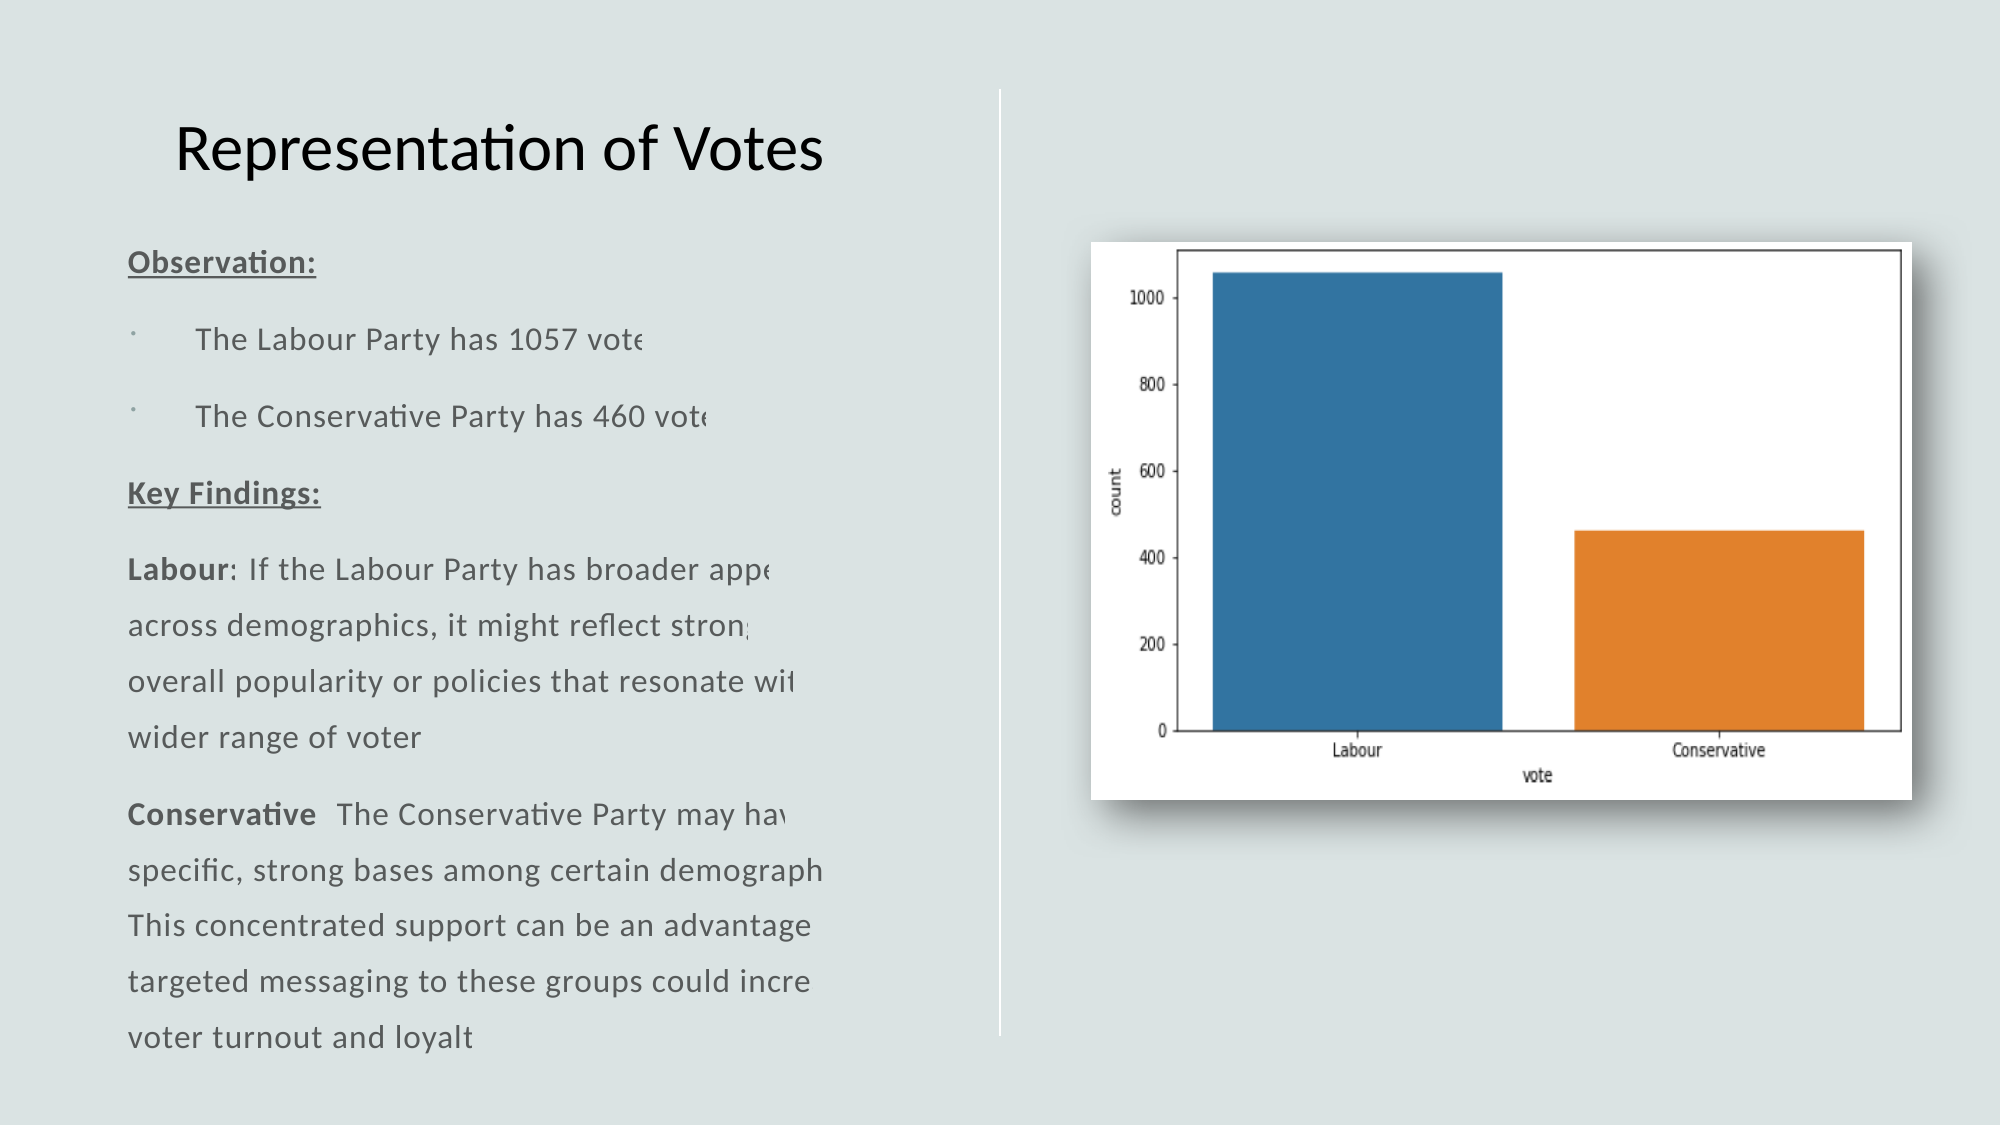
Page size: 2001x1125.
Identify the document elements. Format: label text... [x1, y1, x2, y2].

text_box [0, 0, 2000, 1125]
title Representation of Votes [98, 64, 902, 192]
list Observation: The Labour Party has 1057 votes. The Conservative Party has 460 votes. Key Findings: Labour: If the Labour Party has broader appeal across demographics, it might reflect stronger overall popularity or policies that resonate with a wider range of voters. Conservative: The Conservative Party may have specific, strong bases among certain demographics. This concentrated support can be an advantage, as targeted messaging to these groups could increase voter turnout and loyalty. [112, 217, 916, 1061]
picture [1090, 242, 1912, 800]
